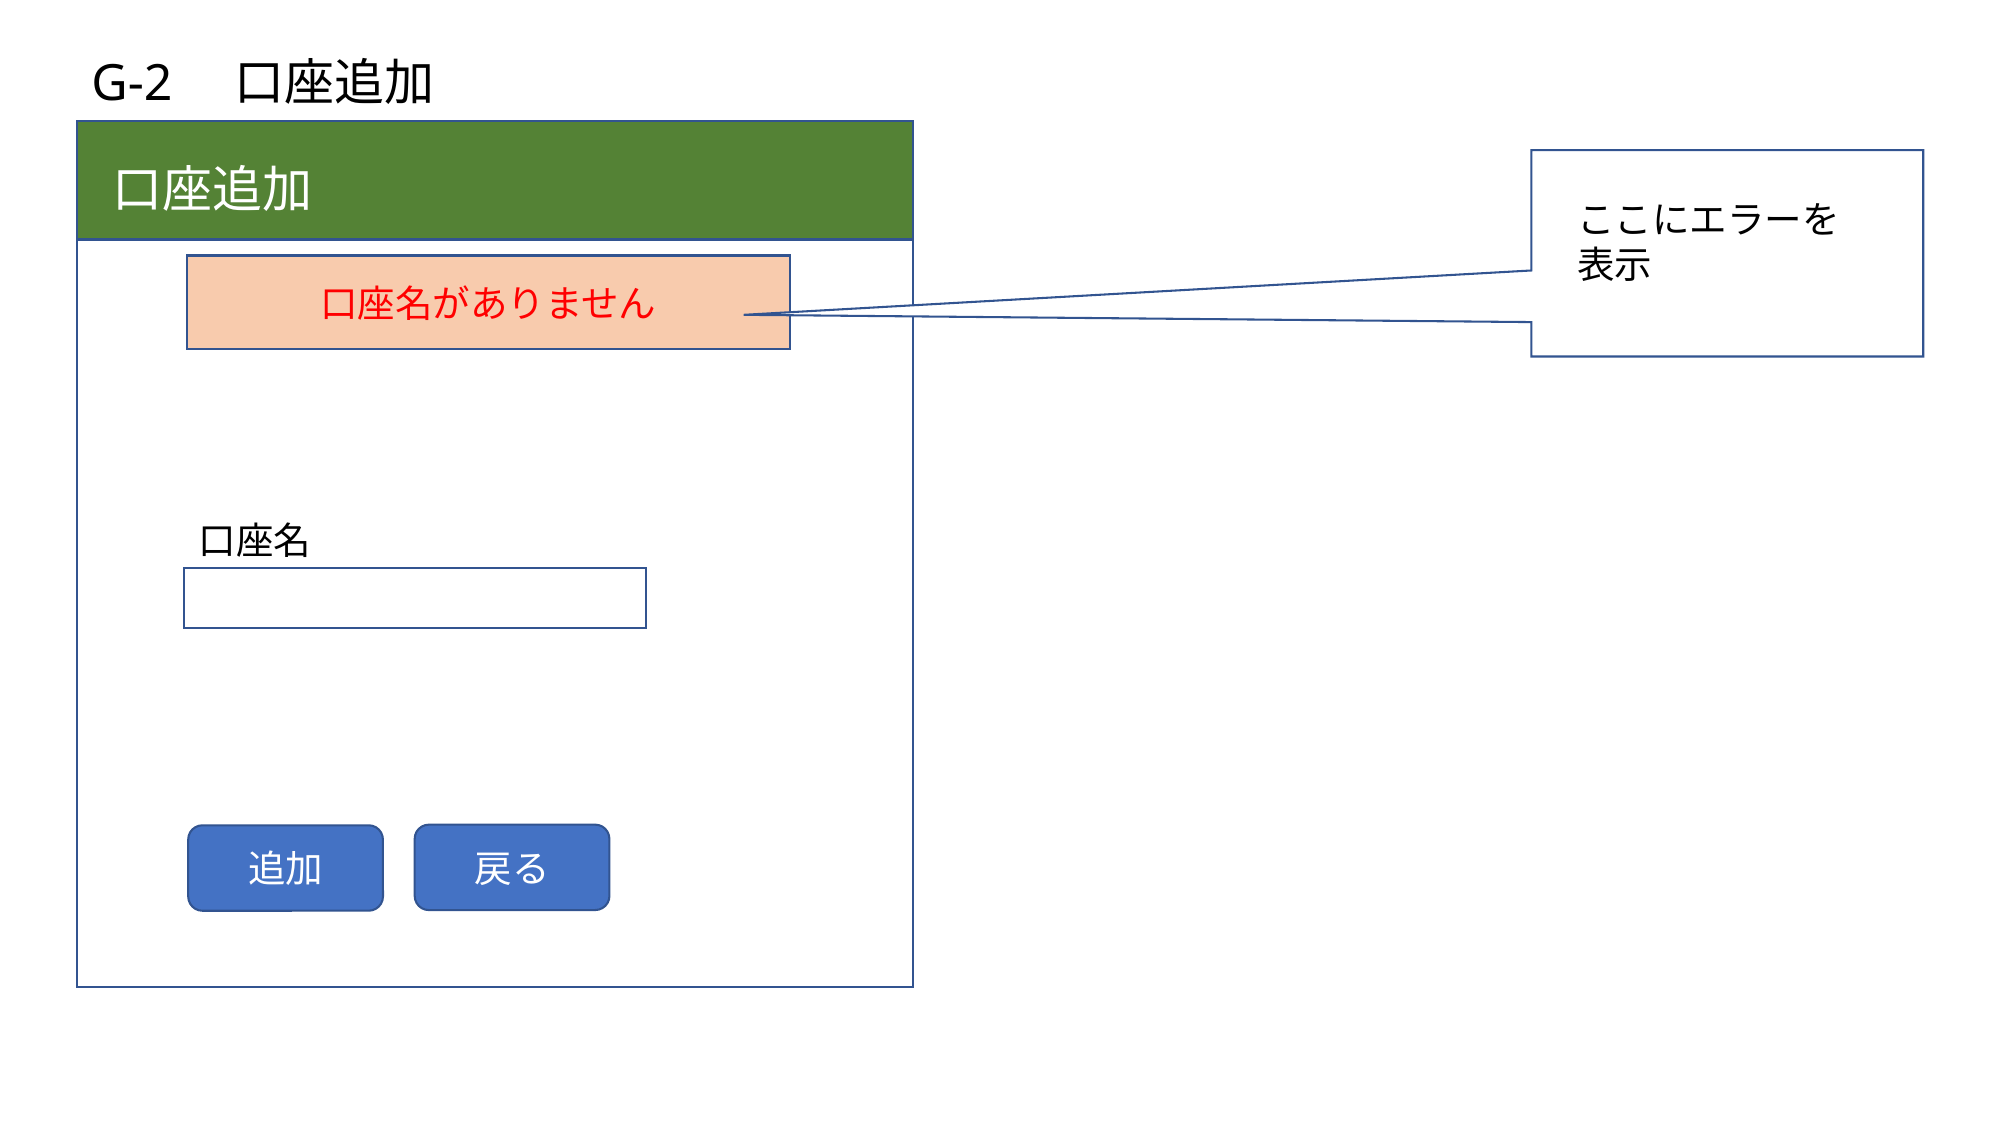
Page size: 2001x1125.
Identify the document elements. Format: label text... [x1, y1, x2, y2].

text_box [183, 567, 647, 629]
text_box 追加 [187, 824, 385, 912]
text_box 戻る [413, 823, 611, 912]
text_box [743, 149, 1925, 358]
text_box 口座名がありません [186, 254, 791, 350]
text_box [76, 241, 914, 988]
text_box 口座追加 [97, 150, 470, 225]
text_box [76, 120, 914, 241]
text_box G-2 口座追加 [76, 43, 1495, 119]
text_box ここにエラーを表示 [1562, 189, 1882, 294]
text_box 口座名 [183, 509, 574, 567]
